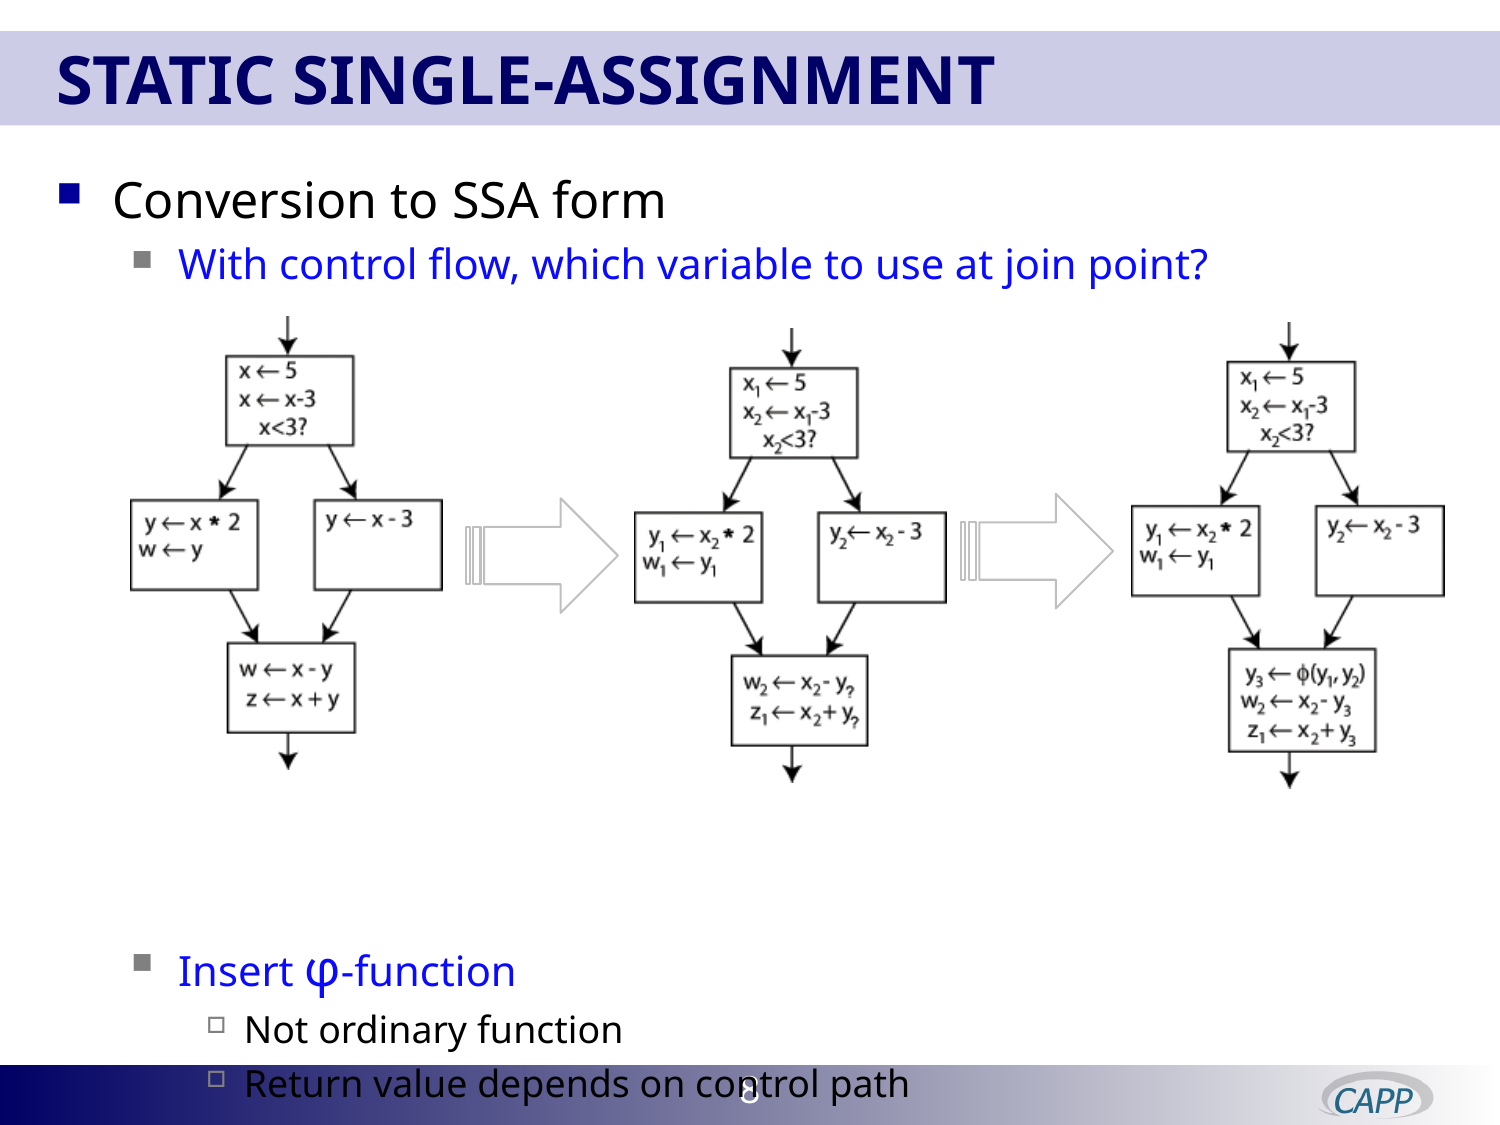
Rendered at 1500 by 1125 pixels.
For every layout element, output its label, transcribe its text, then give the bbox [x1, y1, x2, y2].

title Static Single-Assignment [40, 30, 1460, 126]
picture [633, 328, 947, 783]
text_box [464, 496, 620, 615]
text_box [959, 491, 1116, 611]
picture [1316, 1068, 1436, 1121]
list Conversion to SSA form With control flow, which variable to use at join point? Insert φ-function Not ordinary function Return value depends on control path [40, 148, 1460, 1010]
picture [1131, 322, 1445, 789]
picture [130, 316, 444, 770]
